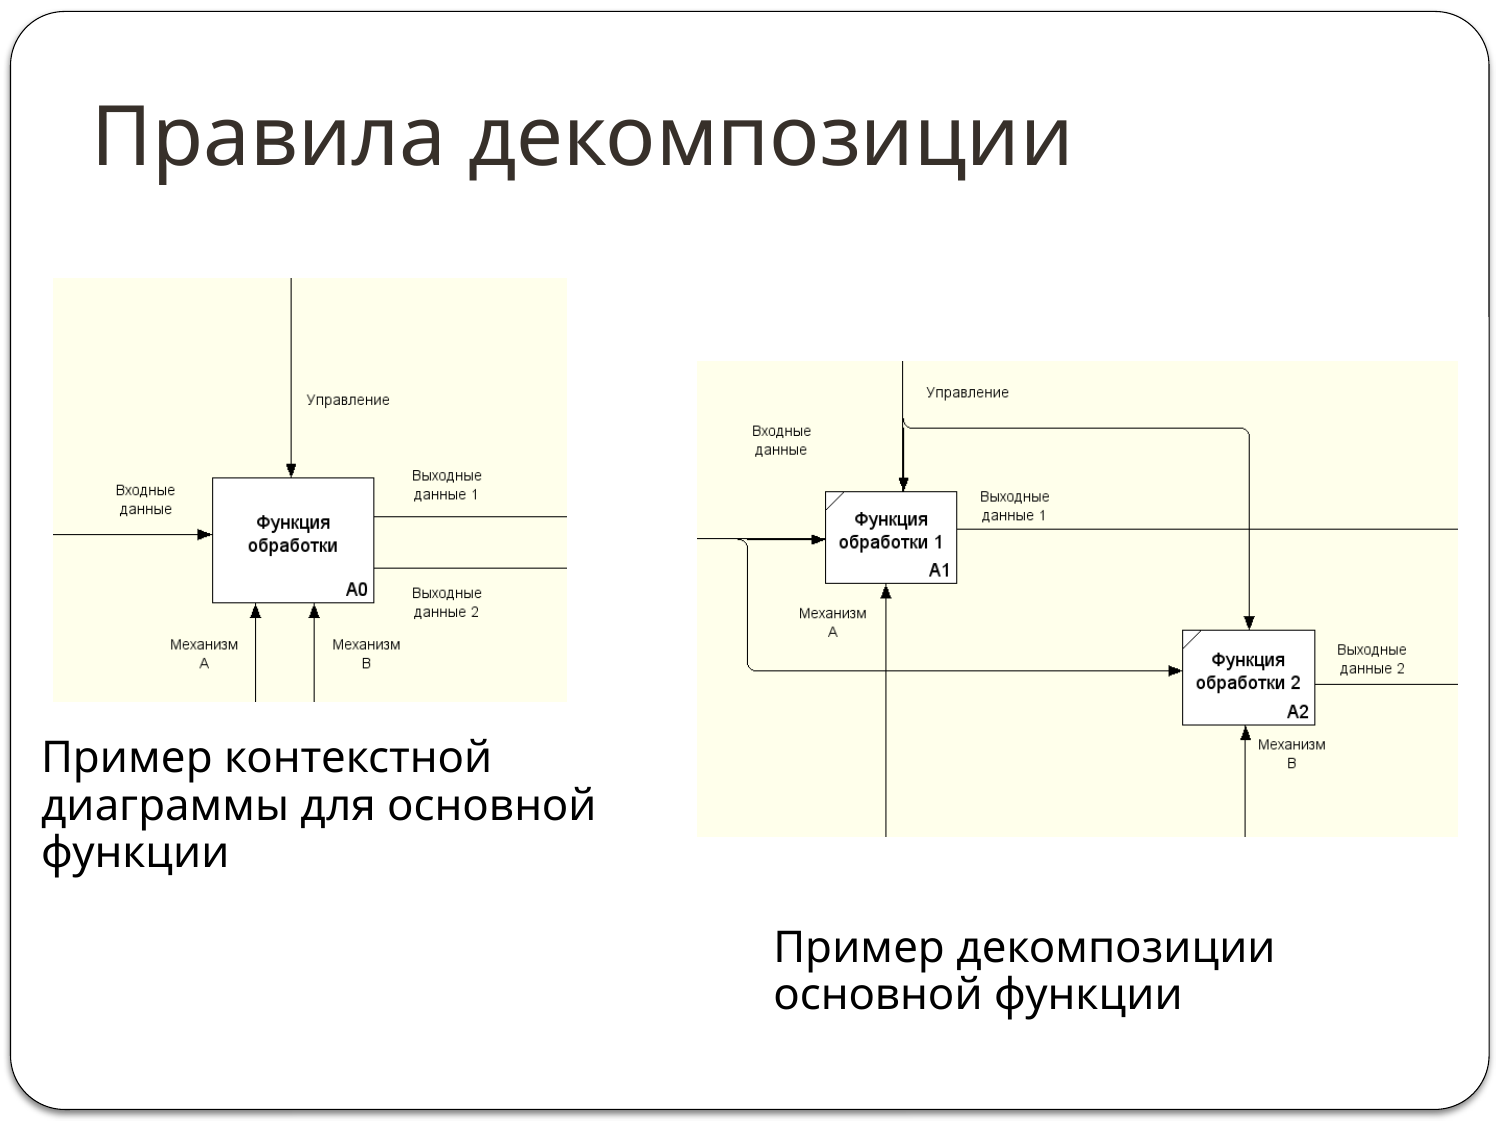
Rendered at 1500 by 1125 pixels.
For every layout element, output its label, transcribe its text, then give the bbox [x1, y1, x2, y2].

picture [52, 278, 567, 702]
picture [697, 361, 1458, 838]
title Правила декомпозиции [76, 42, 1315, 198]
text_box Пример декомпозиции основной функции [758, 916, 1397, 1027]
text_box Пример контекстной диаграммы для основной функции [26, 727, 641, 885]
